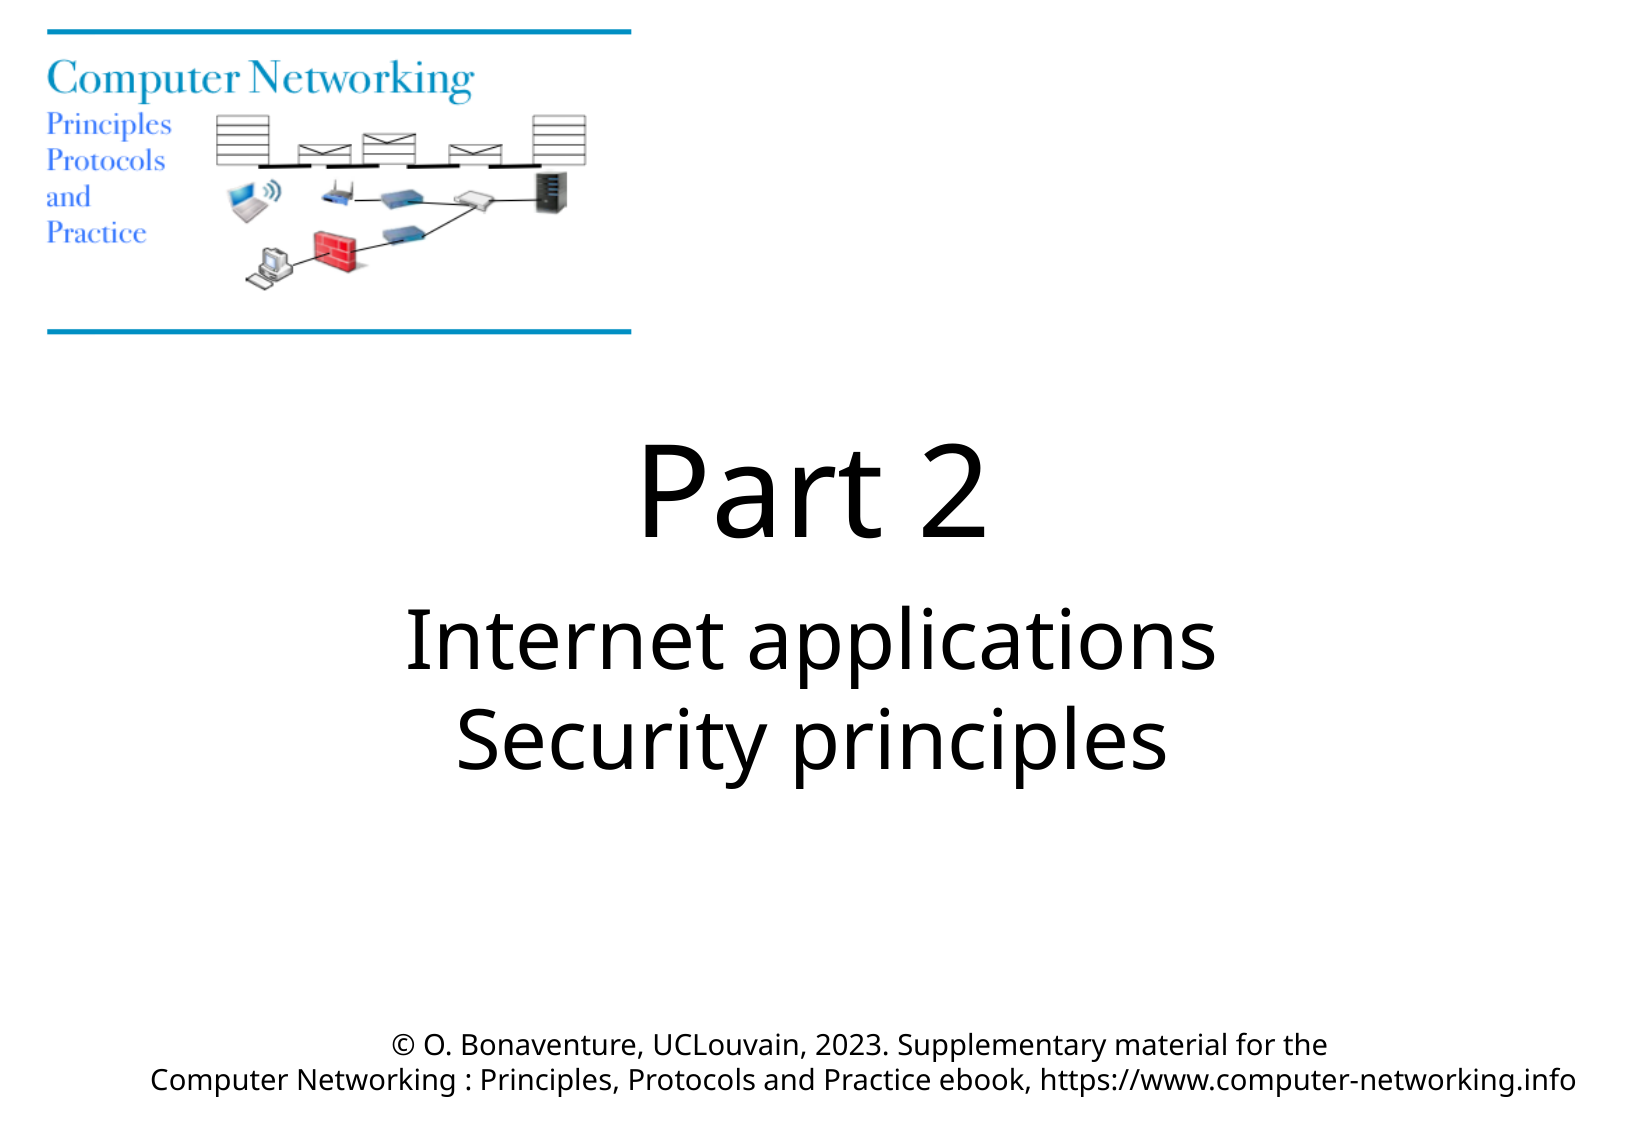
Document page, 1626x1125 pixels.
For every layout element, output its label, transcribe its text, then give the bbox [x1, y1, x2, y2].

title Part 2 [158, 189, 1467, 570]
picture [32, 19, 658, 359]
text_box © O. Bonaventure, UCLouvain, 2023. Supplementary material for the Computer Networking : Principles, Protocols and Practice ebook, https://www.computer-networking.info [142, 1019, 1586, 1104]
list Internet applications Security principles [158, 579, 1467, 711]
